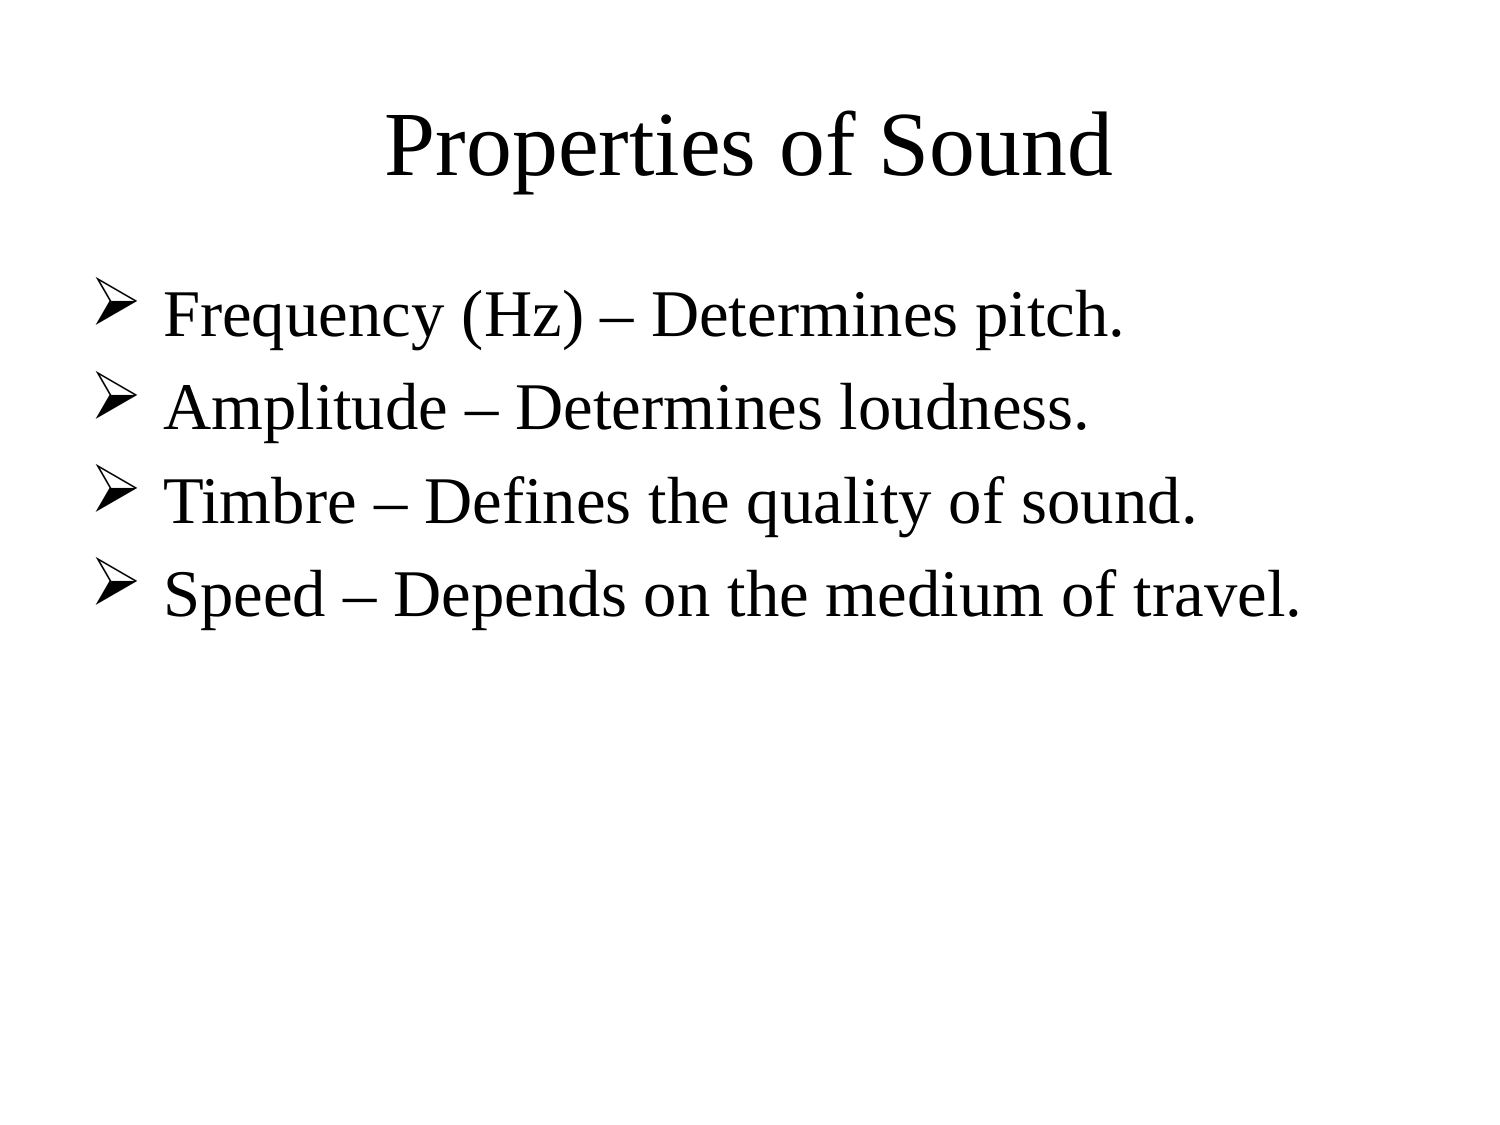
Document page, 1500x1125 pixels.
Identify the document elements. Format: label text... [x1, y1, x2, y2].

title Properties of Sound [75, 45, 1425, 233]
list Frequency (Hz) – Determines pitch. Amplitude – Determines loudness. Timbre – Defines the quality of sound. Speed – Depends on the medium of travel. [75, 262, 1425, 1005]
